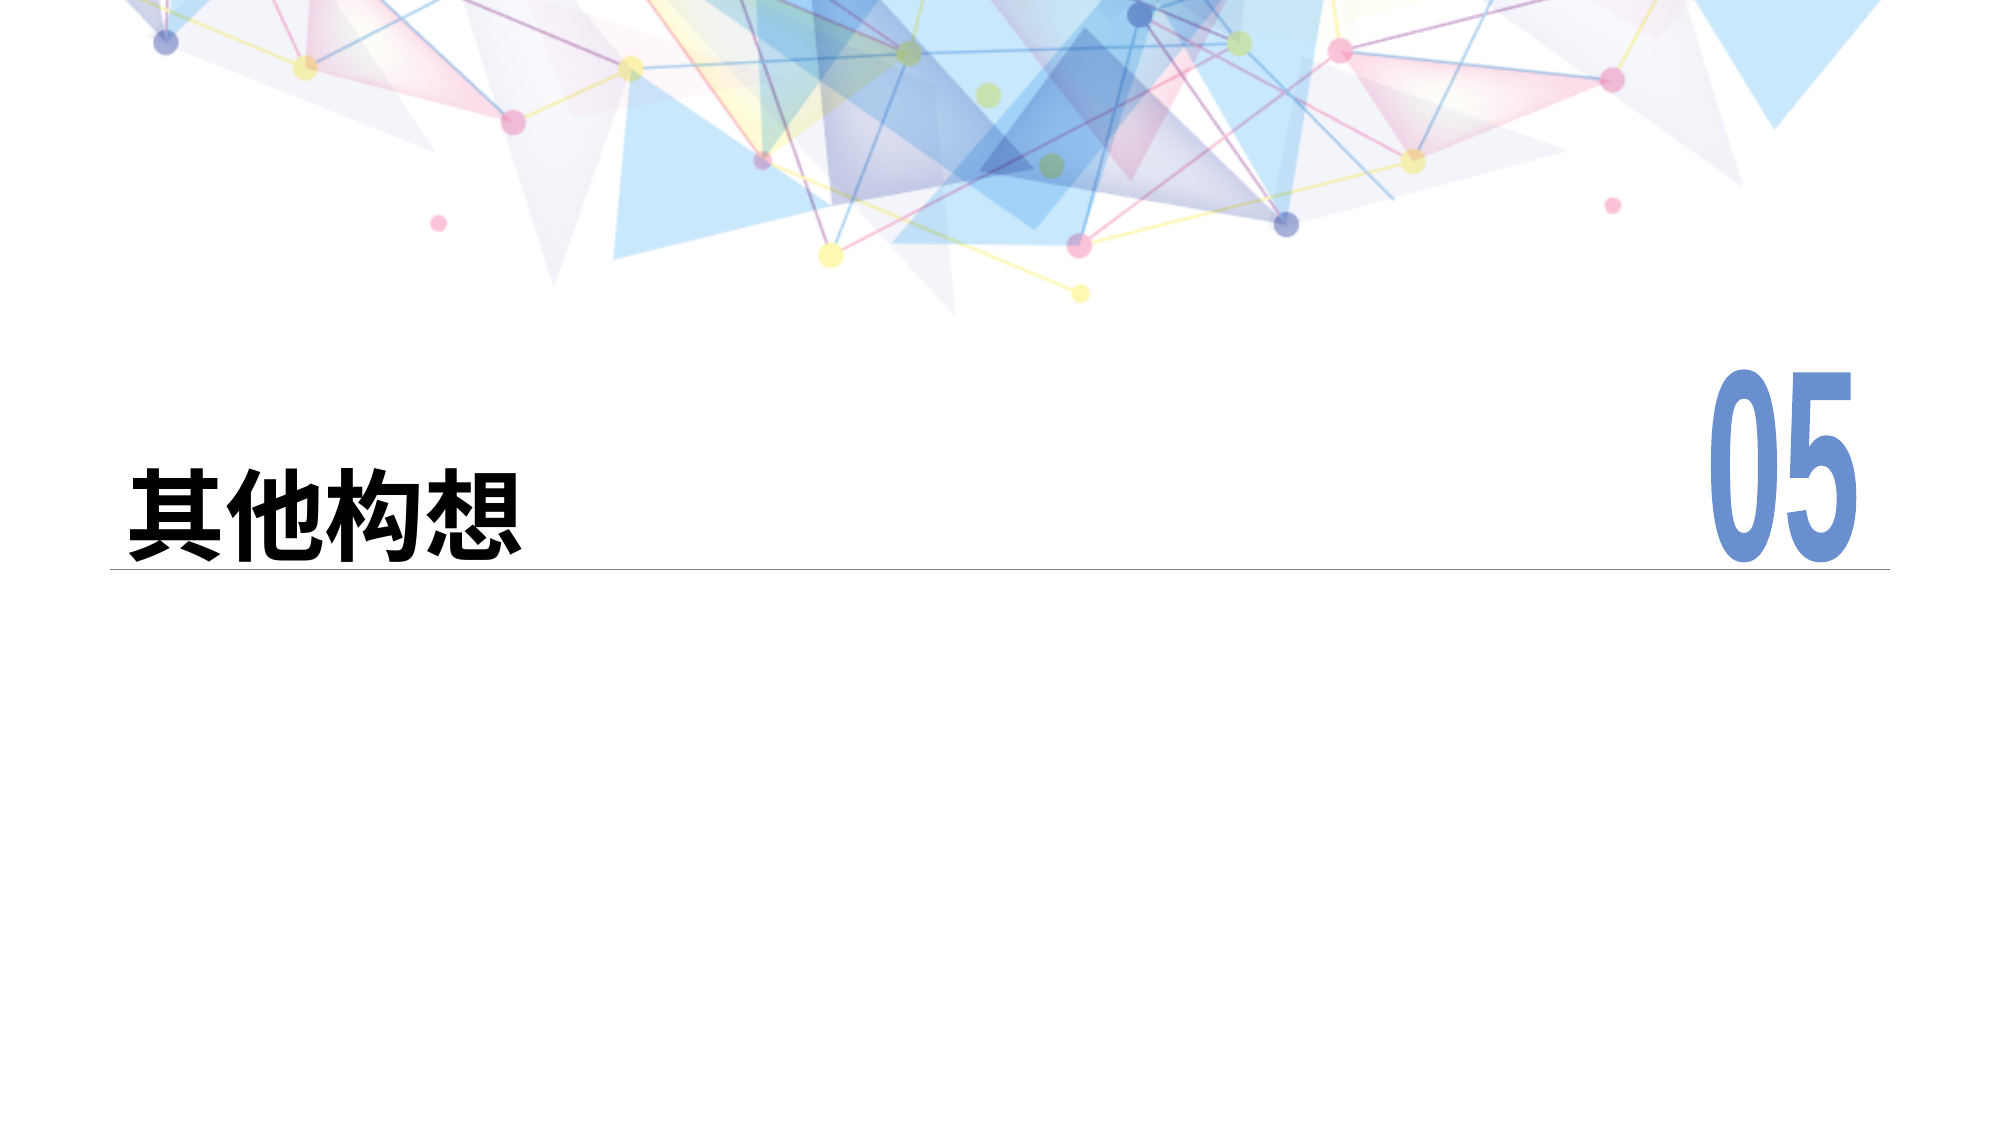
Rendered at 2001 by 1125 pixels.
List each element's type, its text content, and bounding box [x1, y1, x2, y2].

title 其他构想 [109, 480, 1890, 563]
picture [7, 0, 1890, 442]
